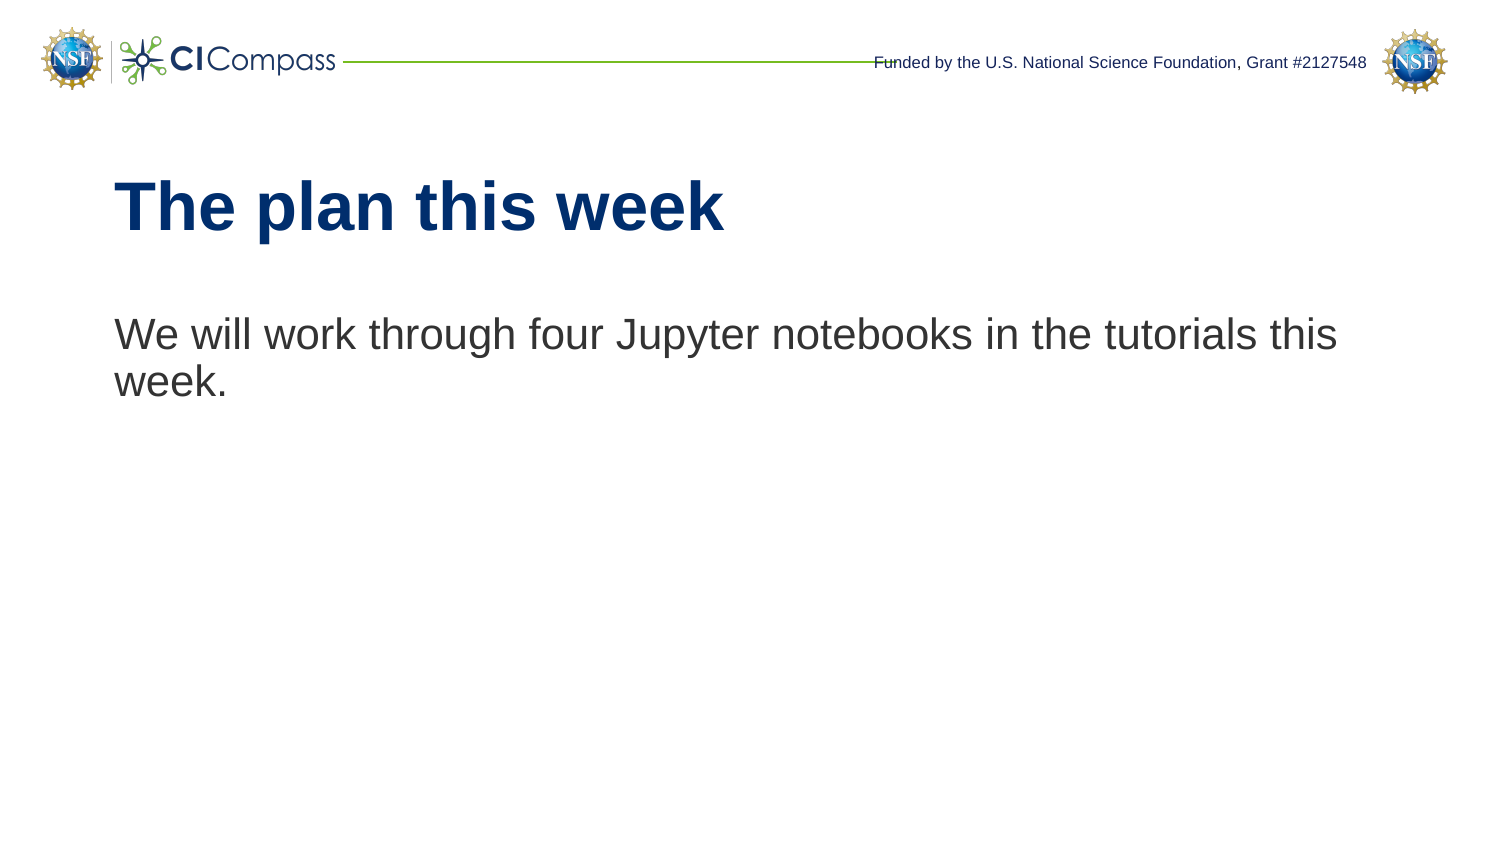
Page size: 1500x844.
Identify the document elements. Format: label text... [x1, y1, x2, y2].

picture [41, 27, 335, 90]
picture [1378, 24, 1453, 99]
title The plan this week [103, 126, 1397, 290]
list We will work through four Jupyter notebooks in the tutorials this week. [103, 306, 1397, 757]
